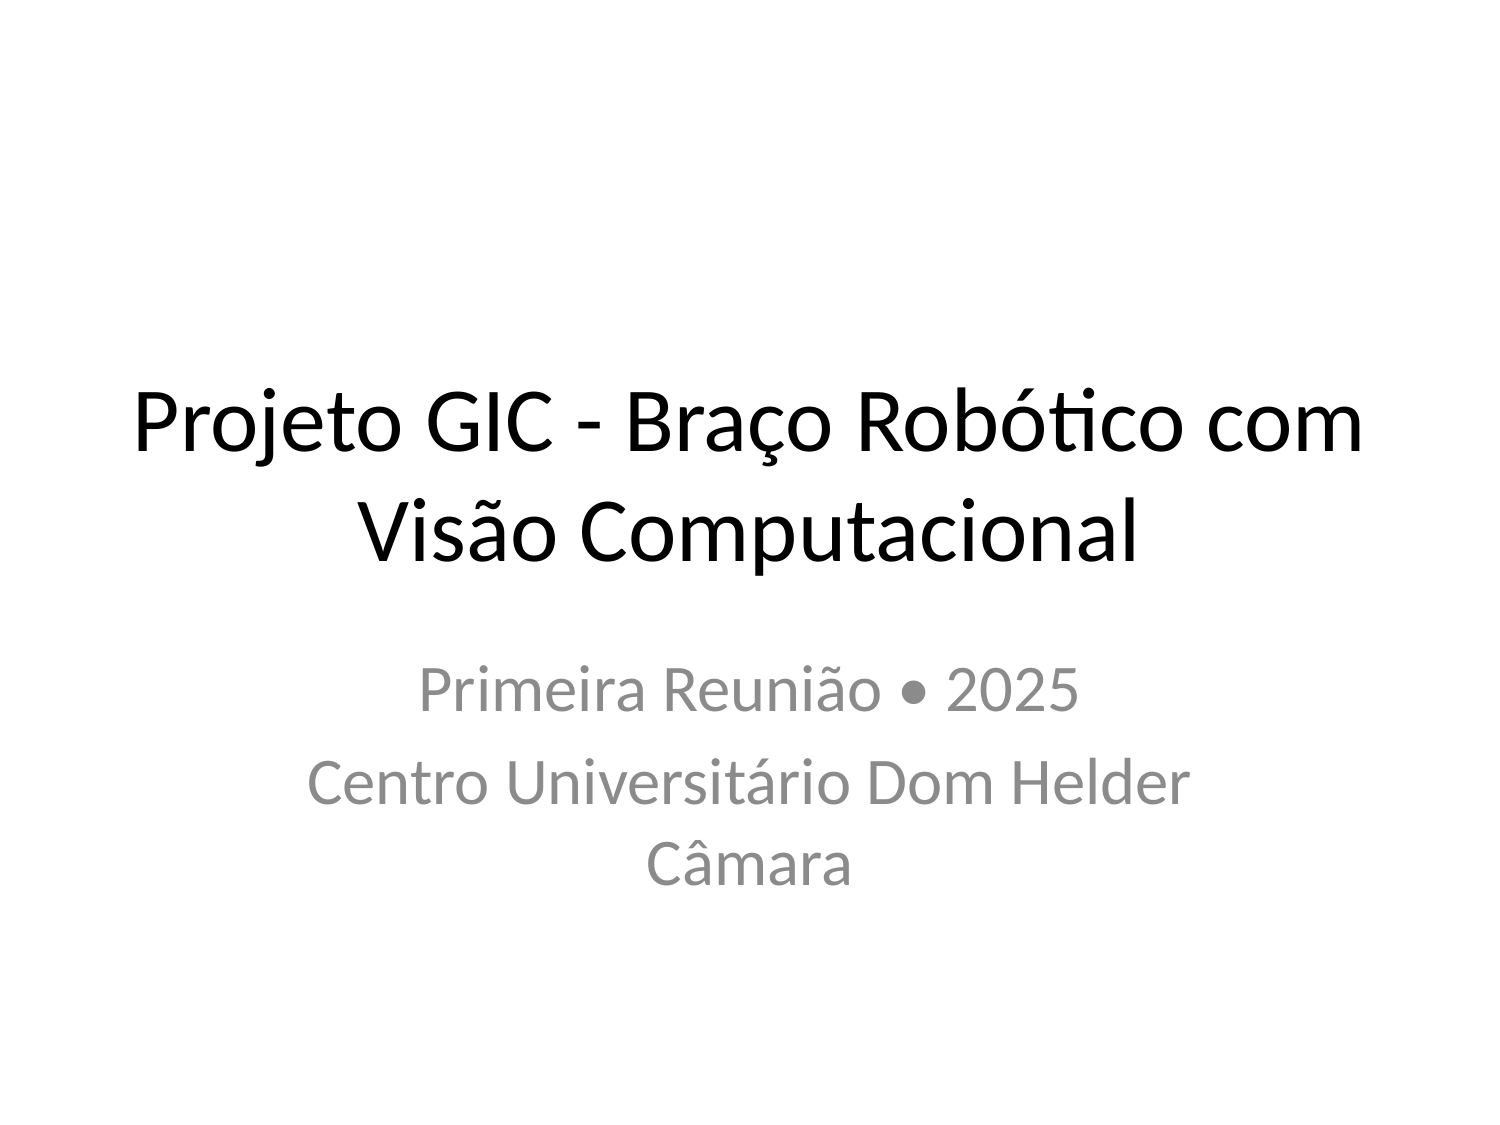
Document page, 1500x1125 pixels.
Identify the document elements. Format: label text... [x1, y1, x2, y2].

title Projeto GIC - Braço Robótico com Visão Computacional [112, 349, 1388, 591]
subtitle Primeira Reunião • 2025 Centro Universitário Dom Helder Câmara [225, 637, 1275, 925]
